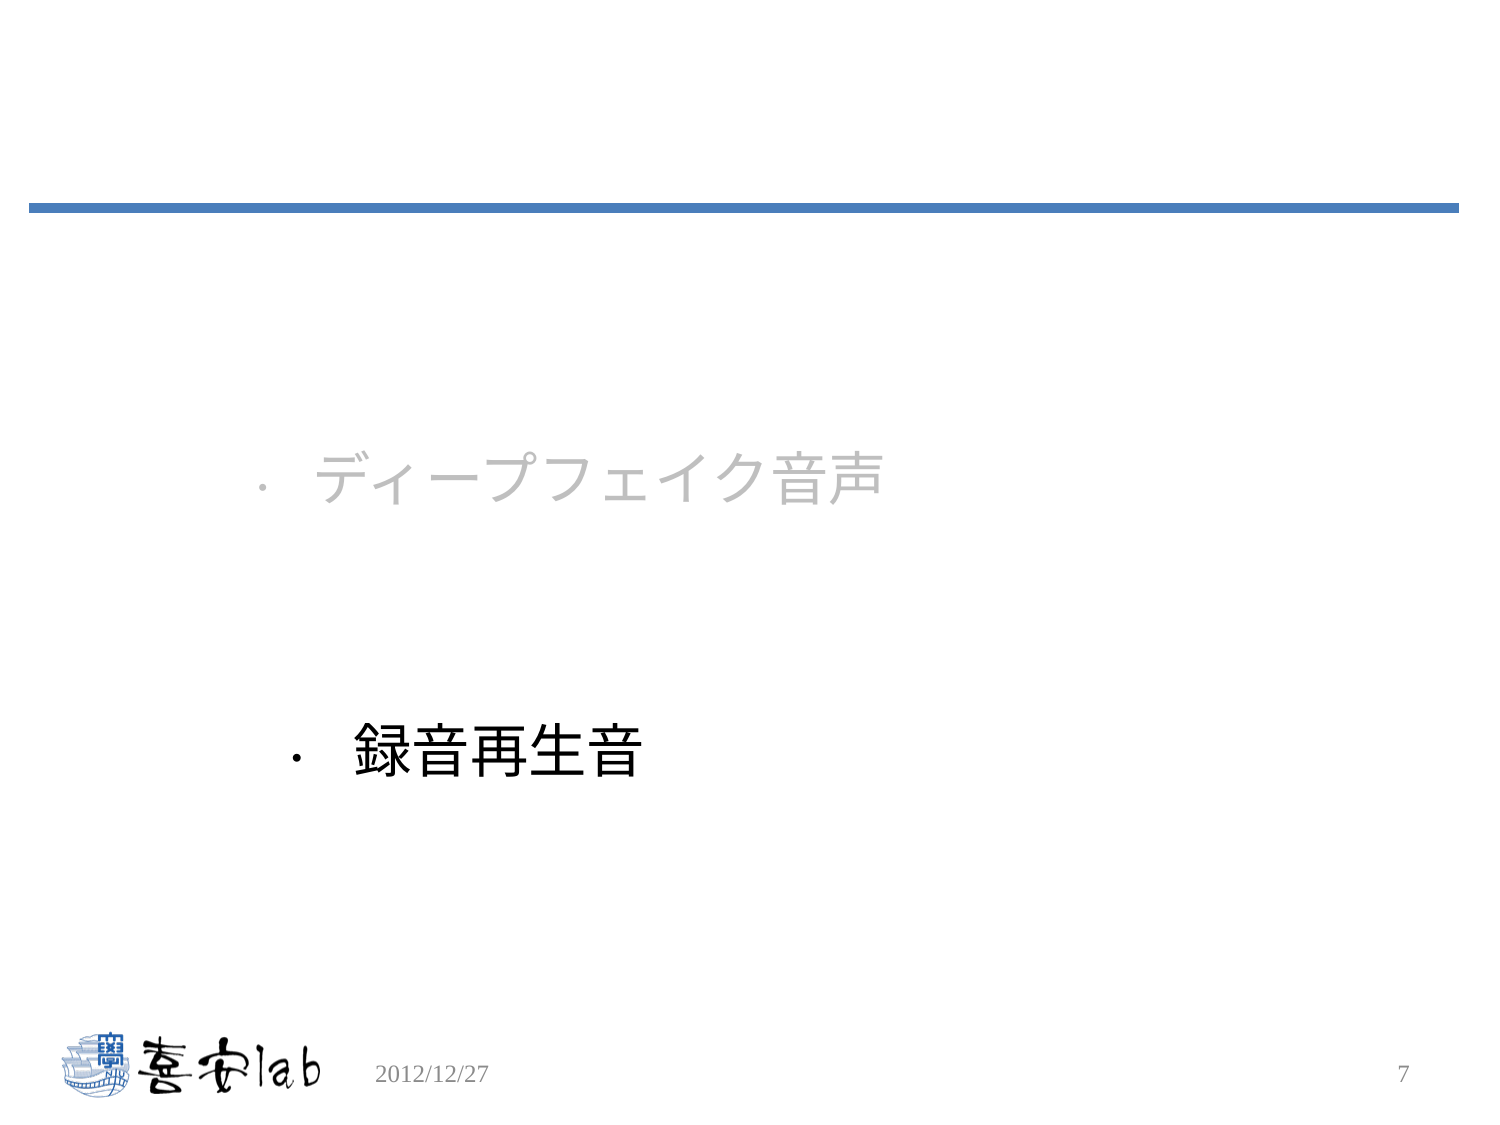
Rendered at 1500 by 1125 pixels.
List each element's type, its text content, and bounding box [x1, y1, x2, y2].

text_box ・ 録音再生音 [264, 706, 660, 792]
text_box ・ ディープフェイク音声 [231, 434, 902, 520]
picture [53, 1023, 320, 1106]
slide_number 7 [1328, 1042, 1425, 1103]
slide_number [360, 1042, 526, 1103]
